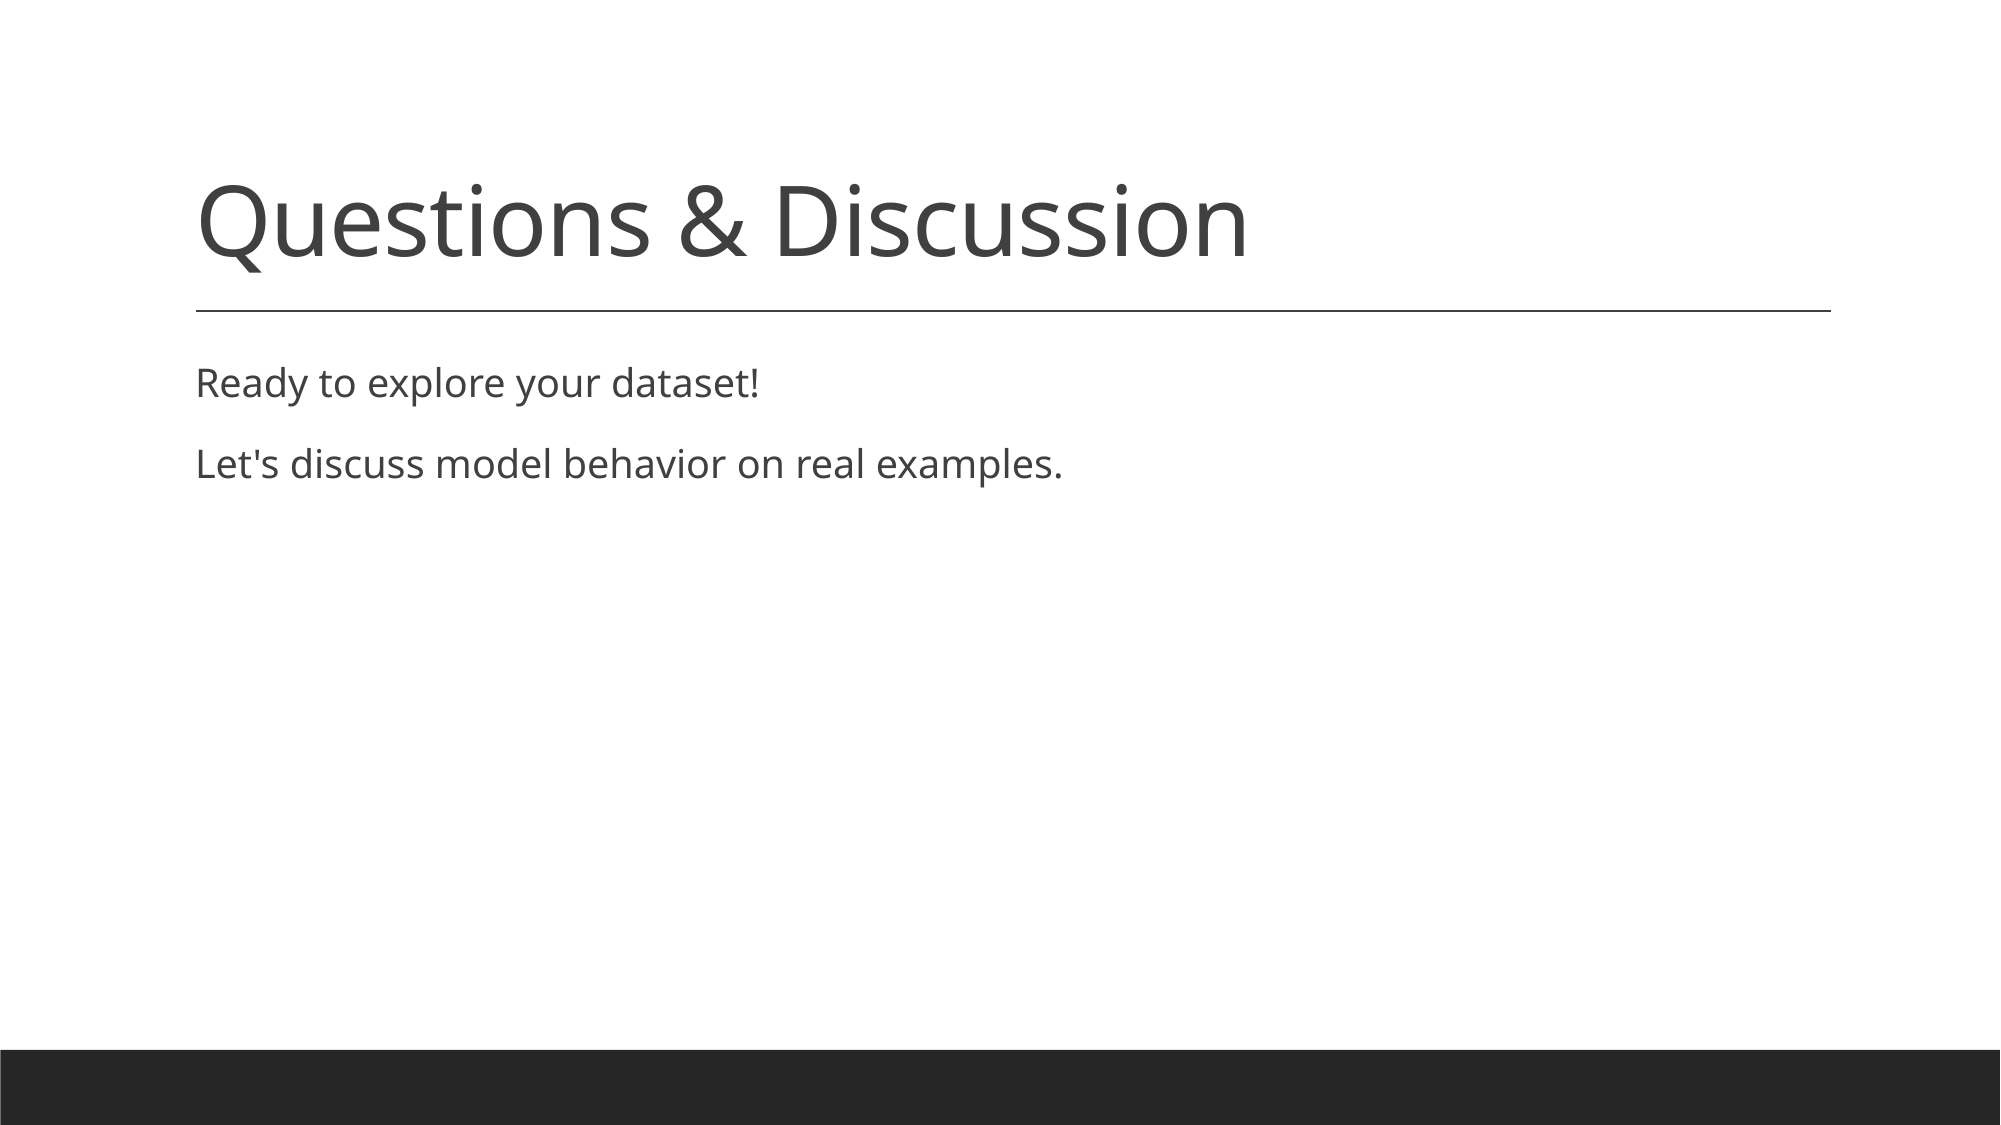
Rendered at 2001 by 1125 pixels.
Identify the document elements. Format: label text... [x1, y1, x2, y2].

list Ready to explore your dataset! Let's discuss model behavior on real examples. [180, 345, 1830, 963]
title Questions & Discussion [180, 47, 1830, 285]
